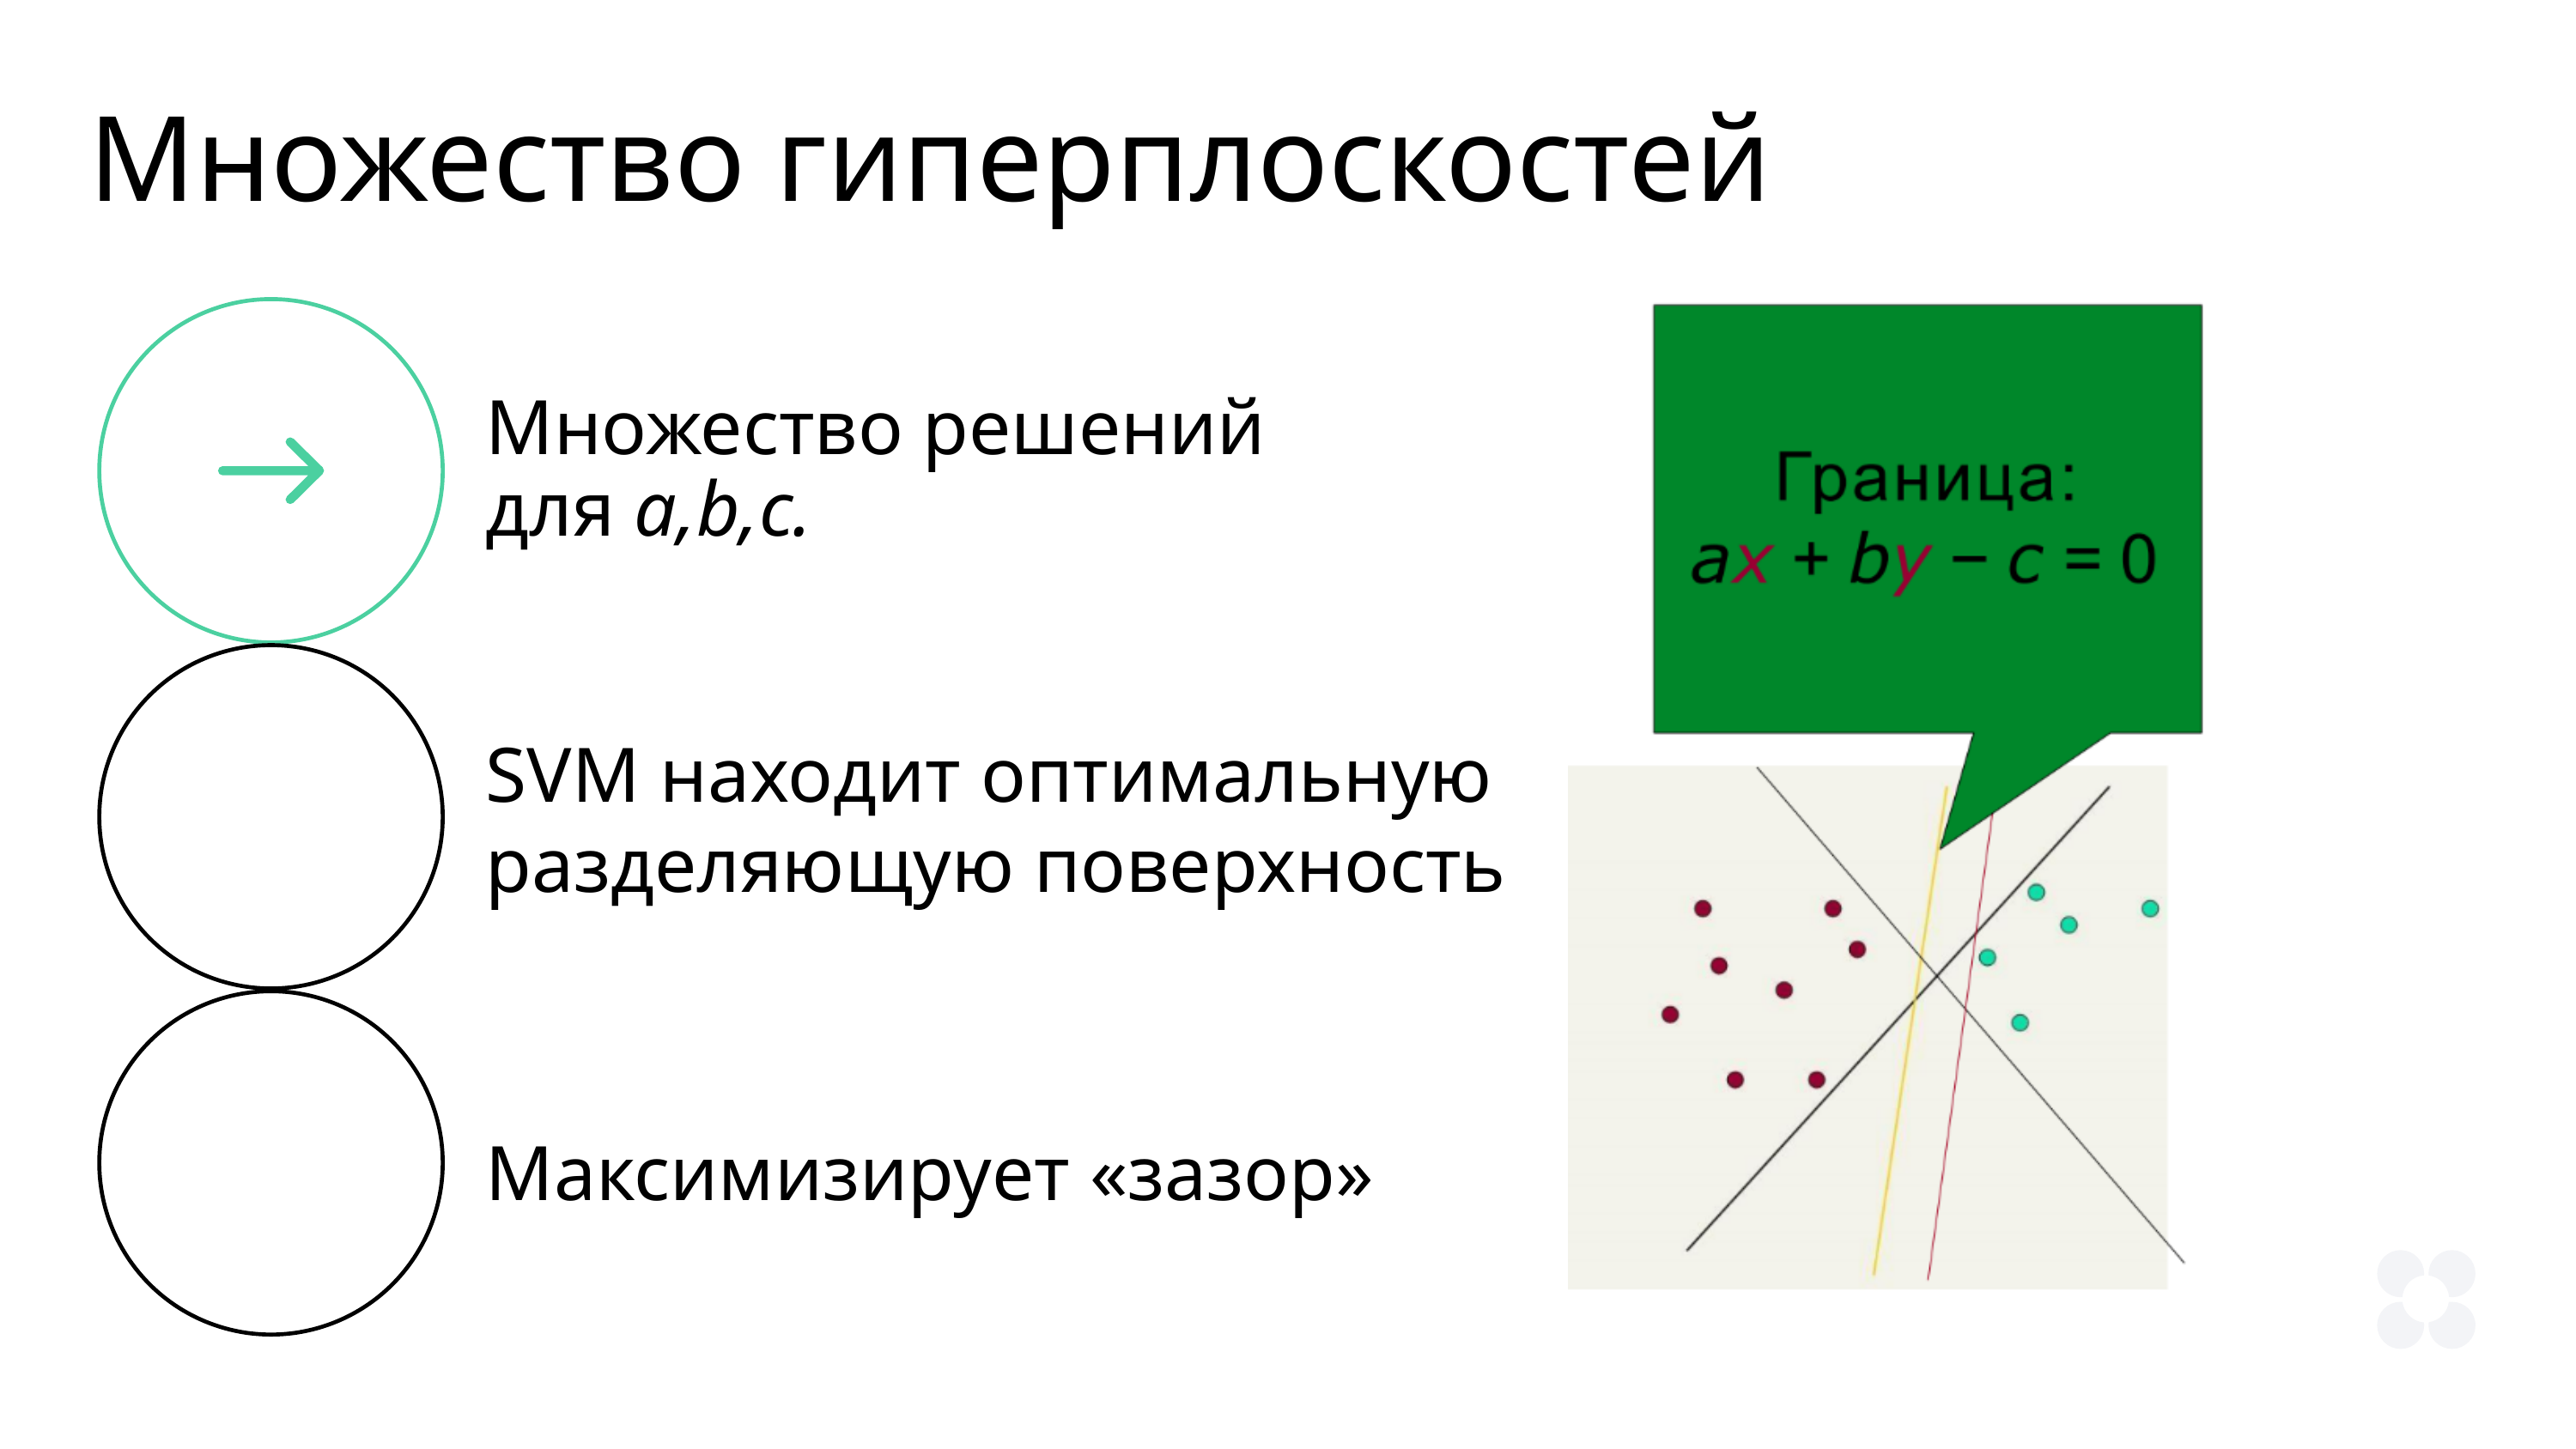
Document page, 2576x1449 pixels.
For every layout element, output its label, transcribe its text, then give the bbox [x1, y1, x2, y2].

text_box [99, 299, 443, 643]
text_box SVM находит оптимальную разделяющую поверхность [472, 707, 1547, 926]
text_box [99, 645, 443, 989]
text_box [217, 437, 325, 505]
text_box Максимизирует «зазор» [472, 1066, 1412, 1286]
text_box [99, 991, 443, 1335]
text_box Множество гиперплоскостей [76, 97, 2506, 275]
text_box Множество решений для a,b,c. [472, 361, 1412, 580]
picture [1568, 295, 2253, 1302]
